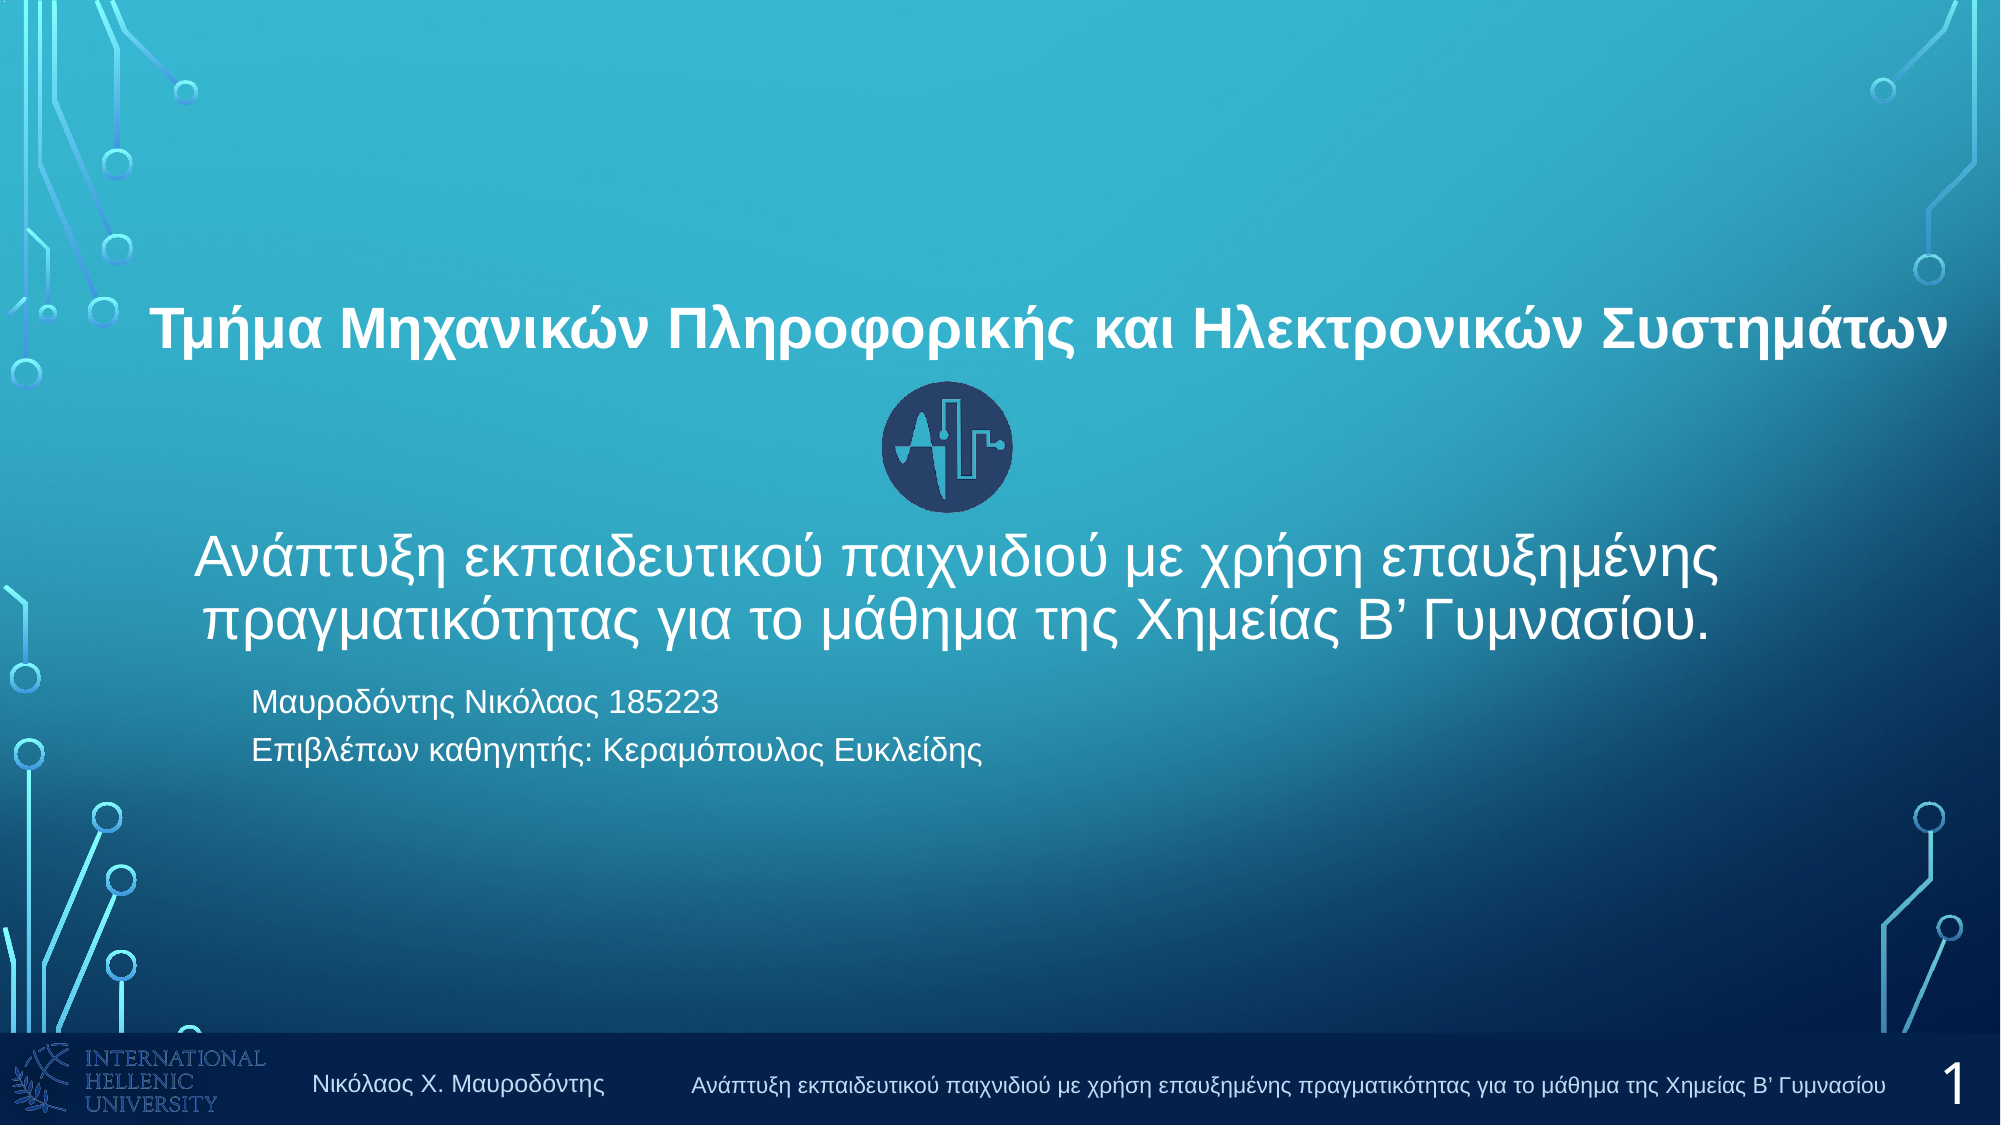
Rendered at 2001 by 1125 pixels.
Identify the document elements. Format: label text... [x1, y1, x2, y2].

picture [0, 1031, 278, 1125]
list Μαυροδόντης Νικόλαος 185223 Επιβλέπων καθηγητής: Κεραμόπουλος Ευκλείδης [235, 664, 1861, 850]
title Ανάπτυξη εκπαιδευτικού παιχνιδιού με χρήση επαυξημένης πραγματικότητας για το μάθημα της Χημείας Β’ Γυμνασίου. [88, 455, 1828, 724]
slide_number 1 [1861, 1056, 1988, 1117]
picture [881, 381, 1013, 513]
text_box Τμήμα Μηχανικών Πληροφορικής και Ηλεκτρονικών Συστημάτων [134, 282, 1965, 368]
